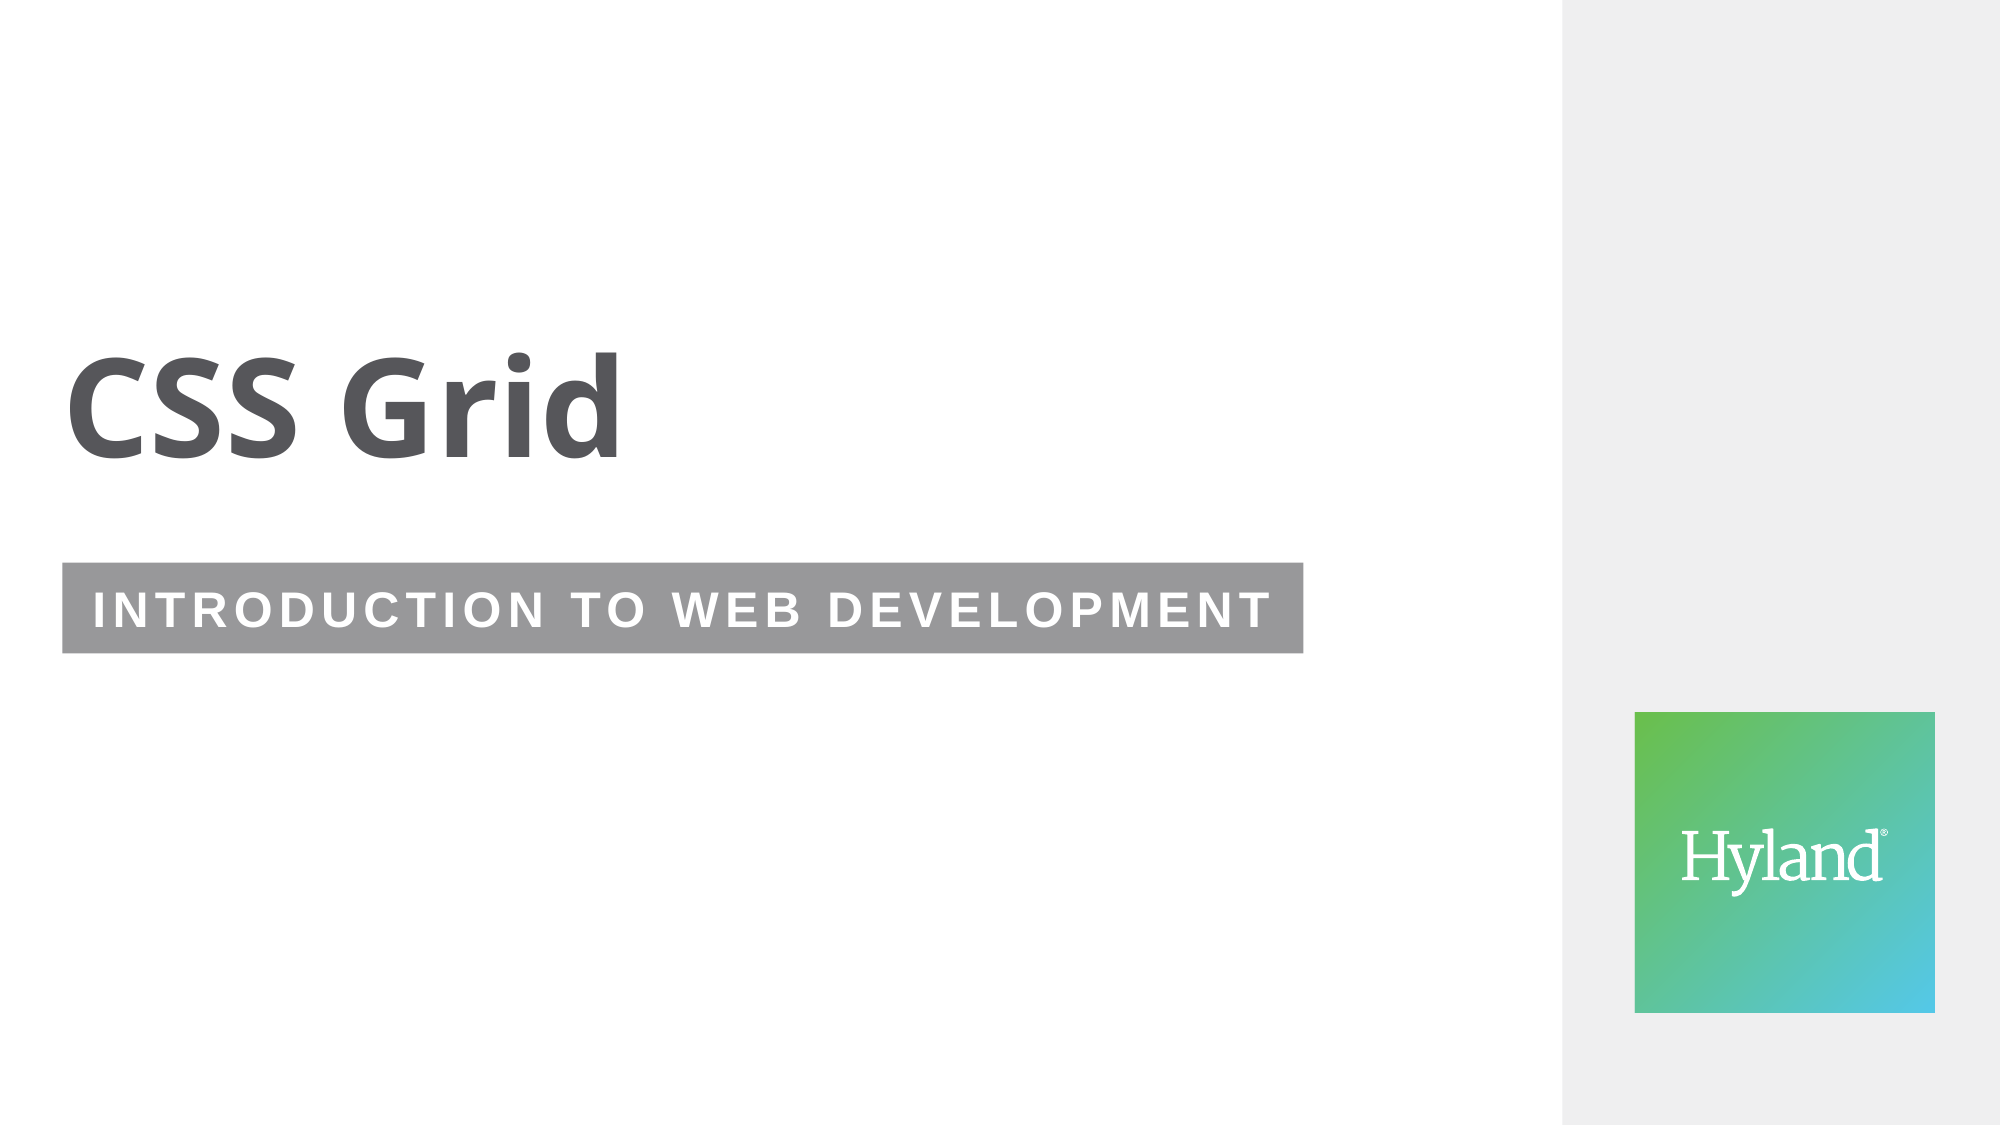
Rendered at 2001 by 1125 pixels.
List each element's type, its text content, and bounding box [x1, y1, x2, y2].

subtitle Introduction to Web Development [62, 562, 1304, 654]
title CSS Grid [62, 37, 1507, 488]
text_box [1634, 712, 1935, 1013]
